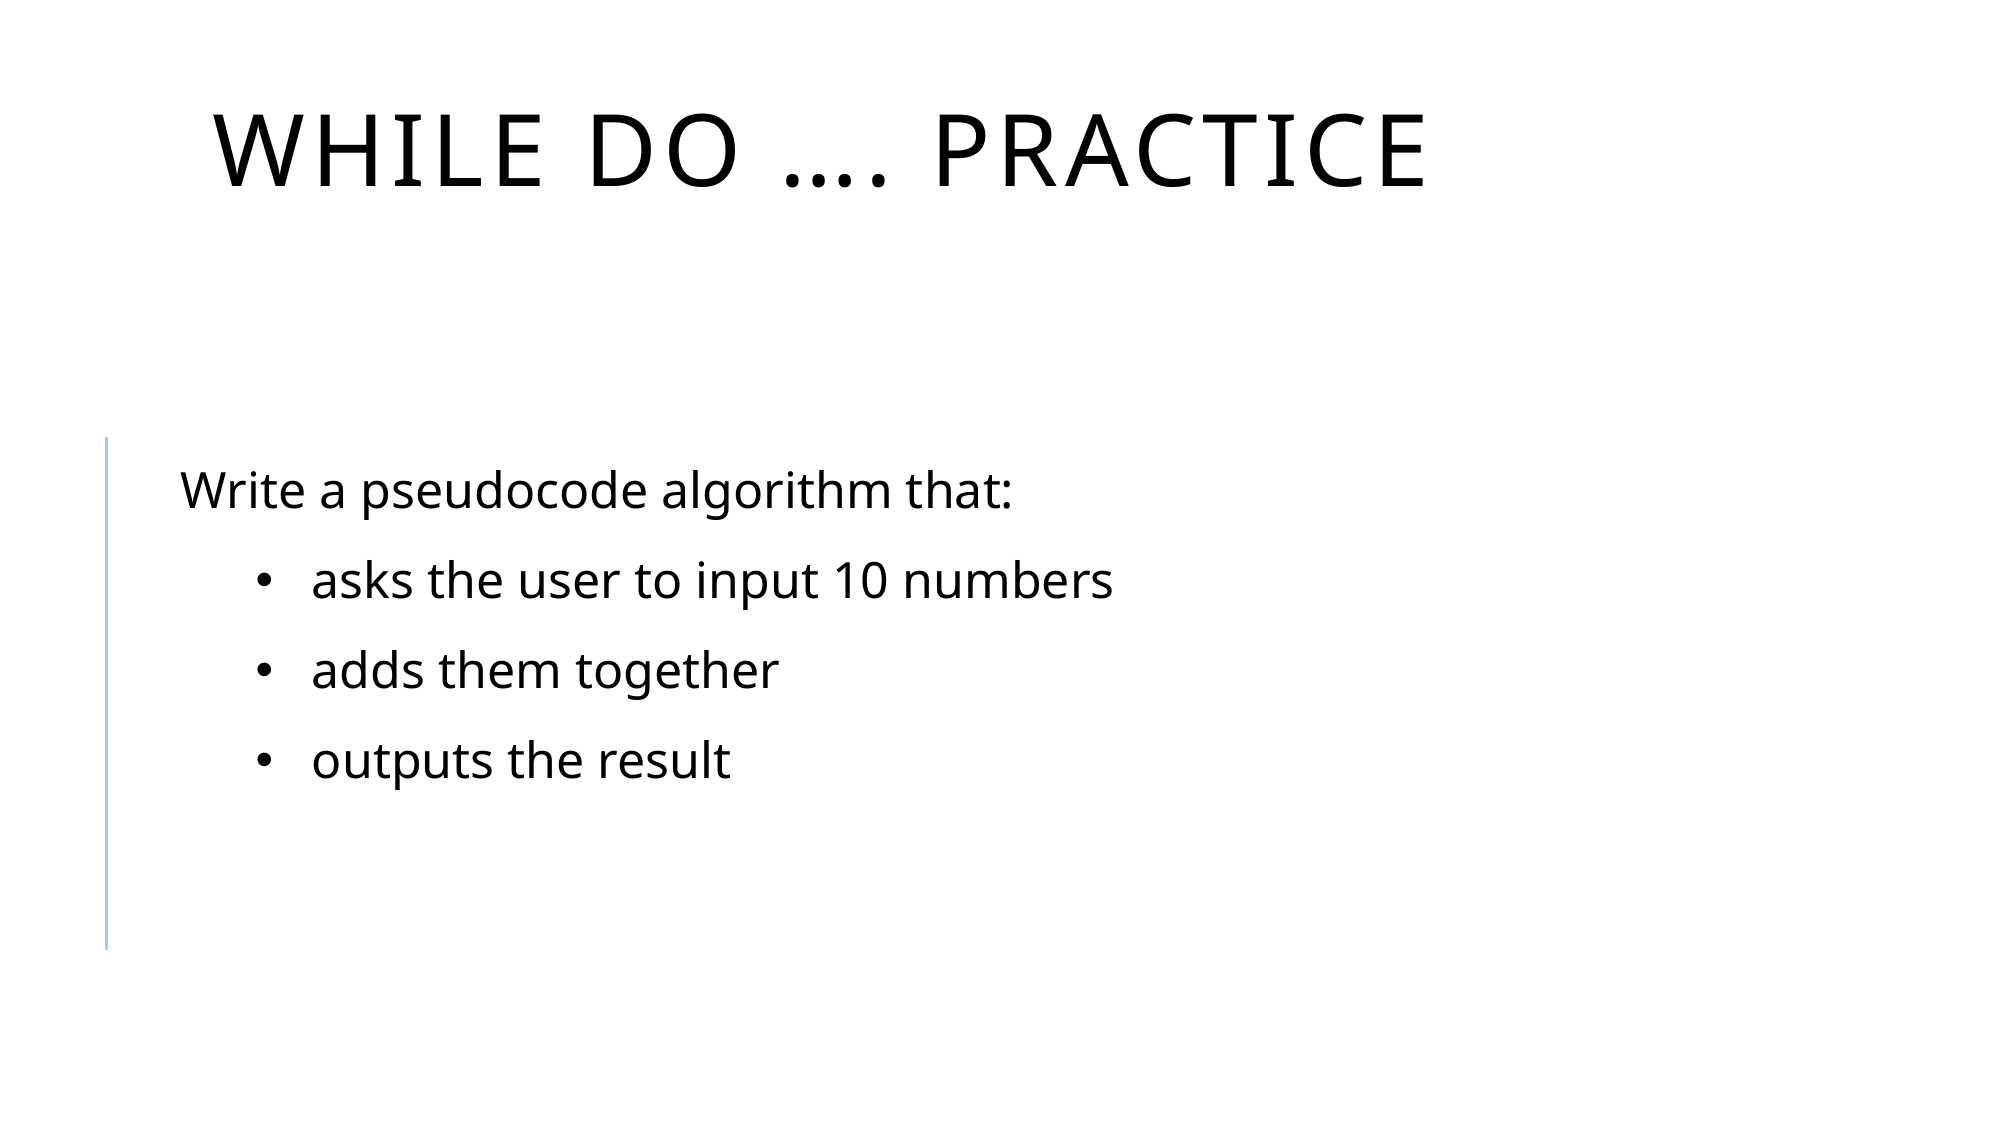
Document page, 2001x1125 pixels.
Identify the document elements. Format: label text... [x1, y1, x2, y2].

text_box Write a pseudocode algorithm that: asks the user to input 10 numbers adds them together outputs the result [165, 421, 1335, 797]
title While do …. Practice [212, 99, 1824, 306]
